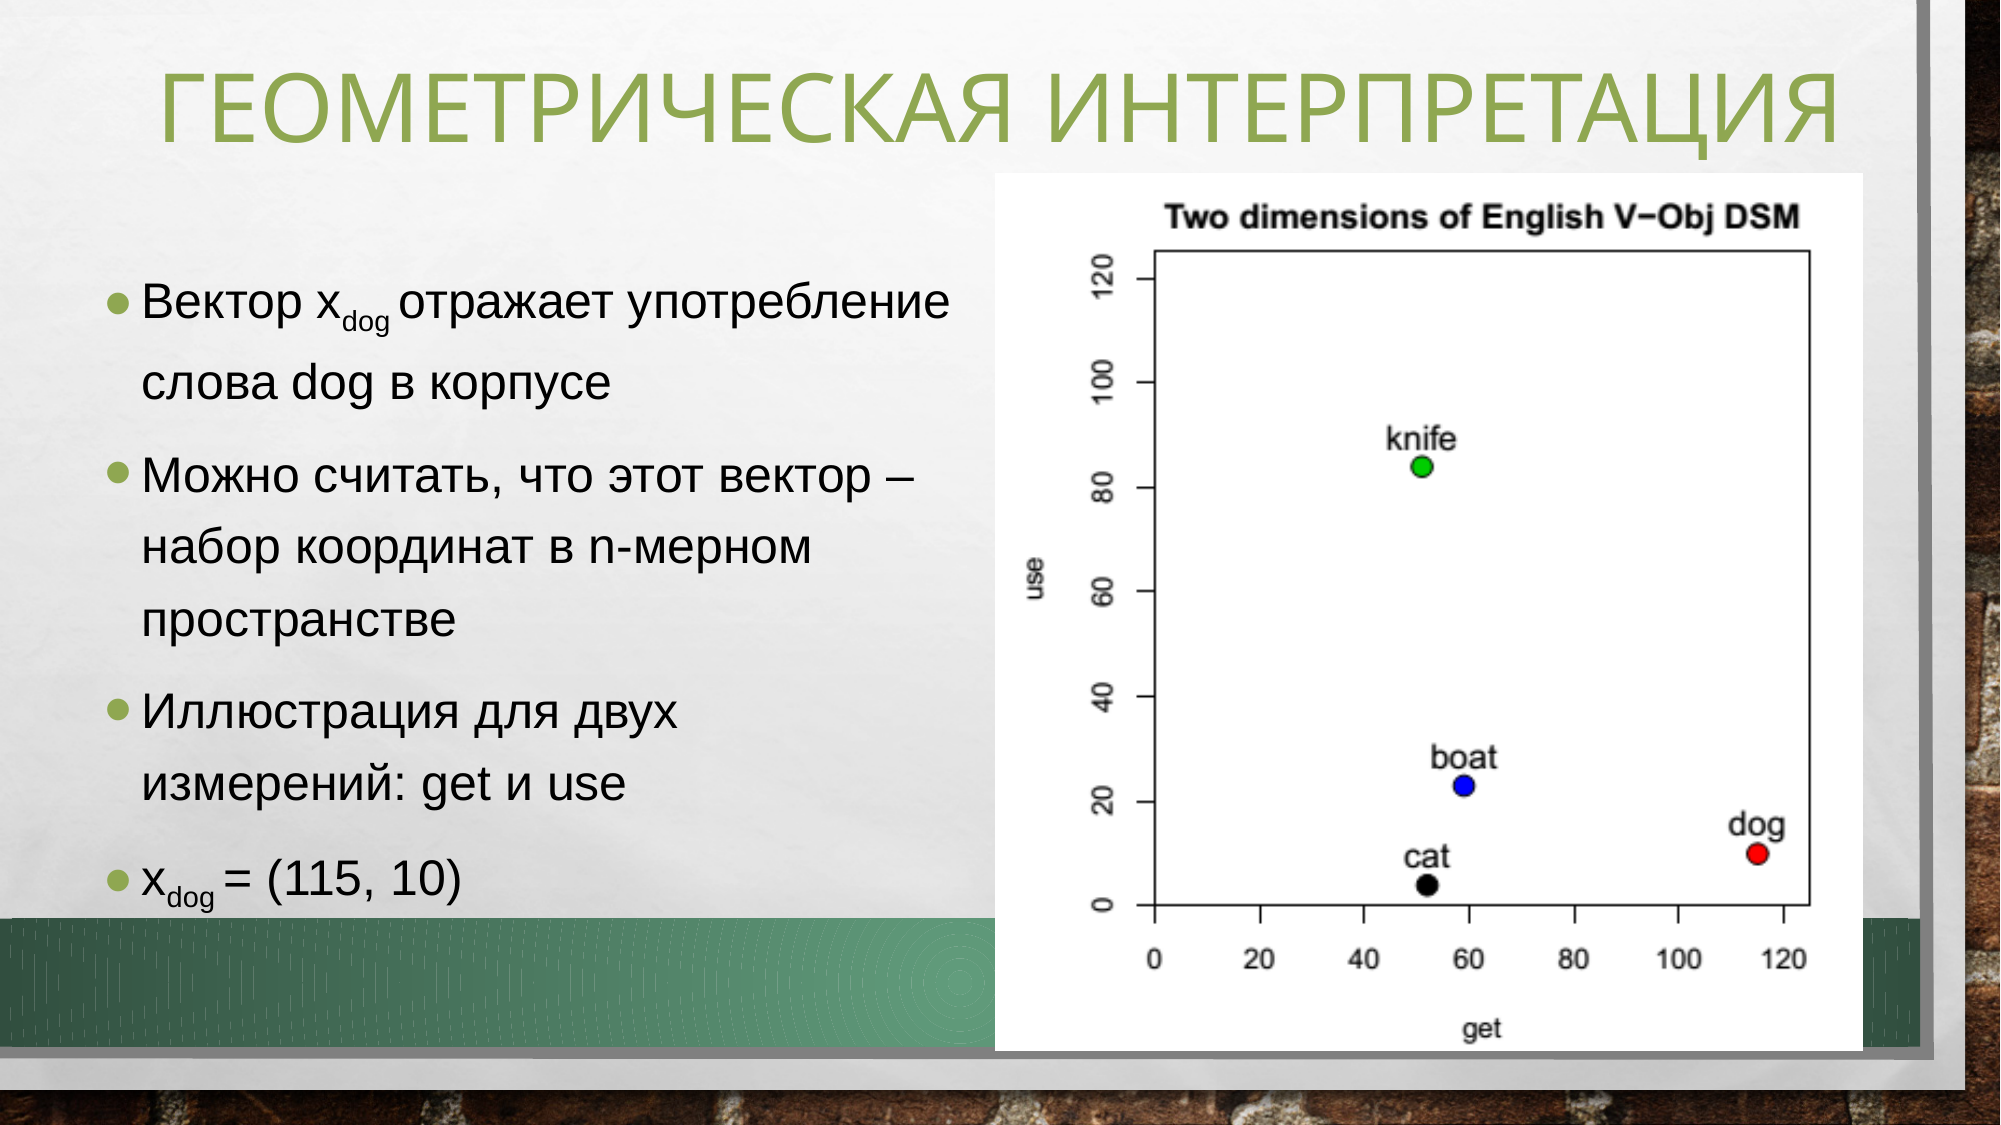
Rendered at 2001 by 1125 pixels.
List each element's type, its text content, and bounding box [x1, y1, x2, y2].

picture [0, 0, 2000, 1125]
list Вектор xdog отражает употребление слова dog в корпусе Можно считать, что этот вектор – набор координат в n-мерном пространстве Иллюстрация для двух измерений: get и use xdog = (115, 10) [89, 227, 967, 942]
picture [995, 172, 1863, 1052]
title Геометрическая интерпретация [137, 50, 1863, 174]
